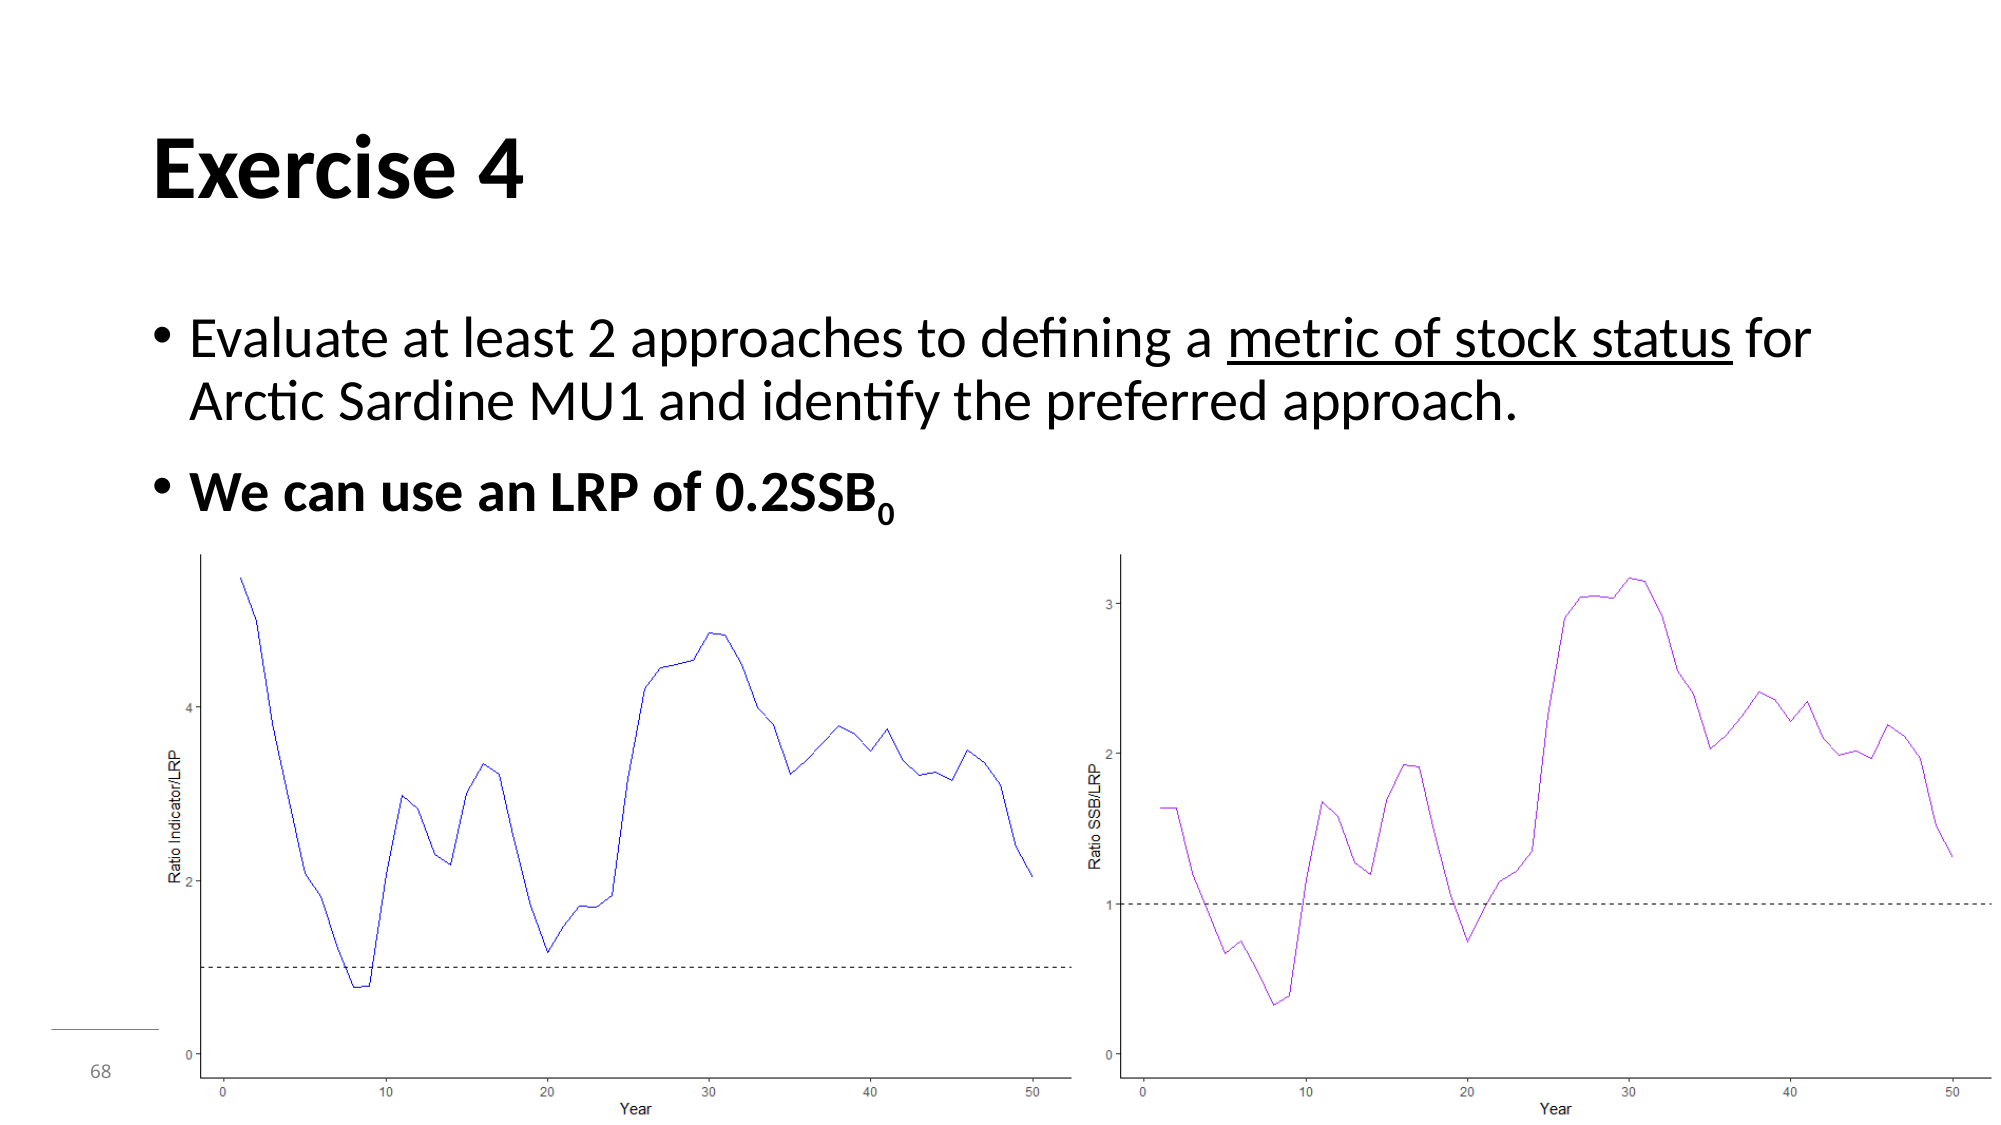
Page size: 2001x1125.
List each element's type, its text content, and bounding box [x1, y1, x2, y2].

picture [159, 547, 2001, 1125]
title Exercise 4 [137, 59, 1863, 278]
list Evaluate at least 2 approaches to defining a metric of stock status for Arctic Sardine MU1 and identify the preferred approach. We can use an LRP of 0.2SSB0 [137, 299, 1863, 1014]
